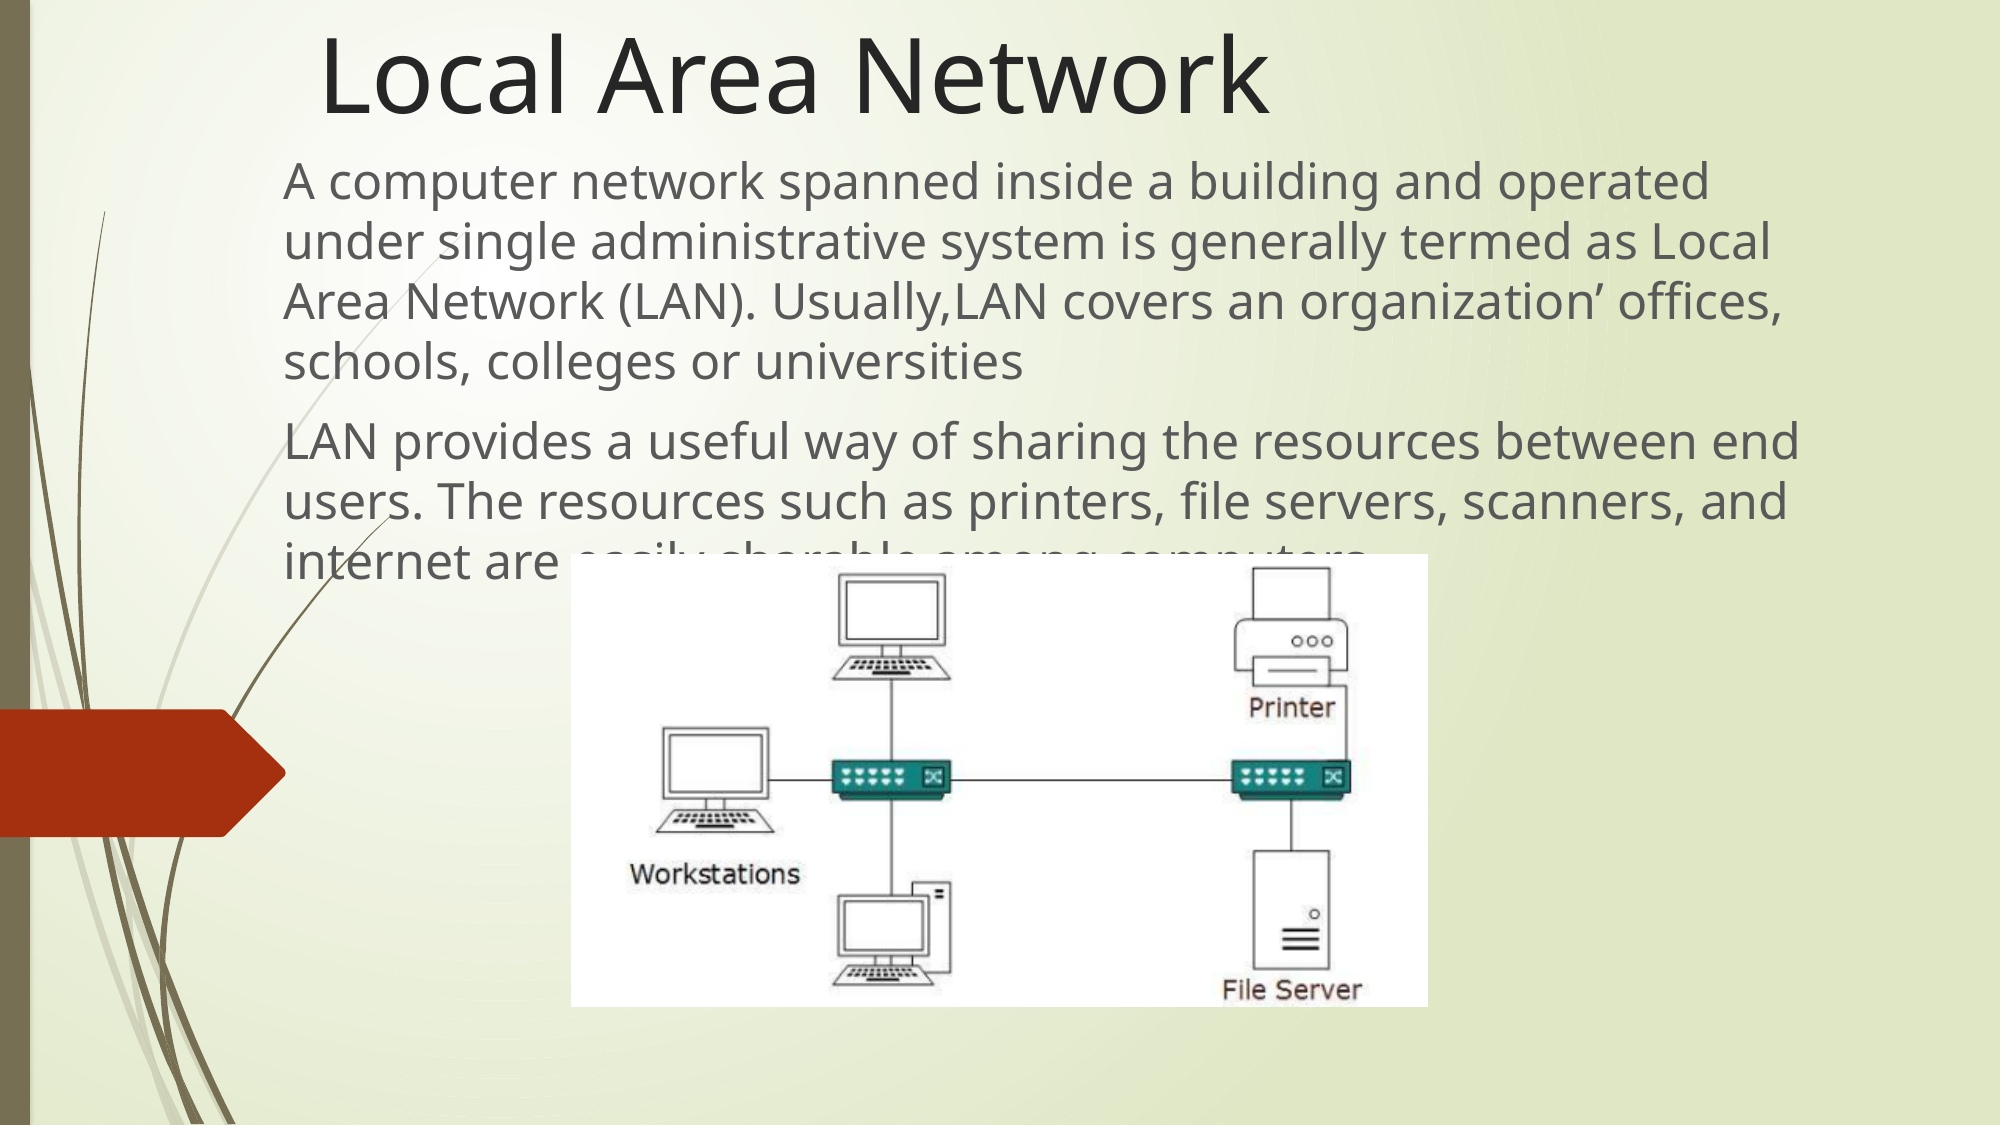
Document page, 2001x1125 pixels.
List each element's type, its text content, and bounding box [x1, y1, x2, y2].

picture [571, 554, 1429, 1007]
title Local Area Network [302, 0, 1765, 141]
subtitle A computer network spanned inside a building and operated under single administrative system is generally termed as Local Area Network (LAN). Usually,LAN covers an organization’ offices, schools, colleges or universities LAN provides a useful way of sharing the resources between end users. The resources such as printers, file servers, scanners, and internet are easily sharable among computers. [268, 141, 1879, 969]
